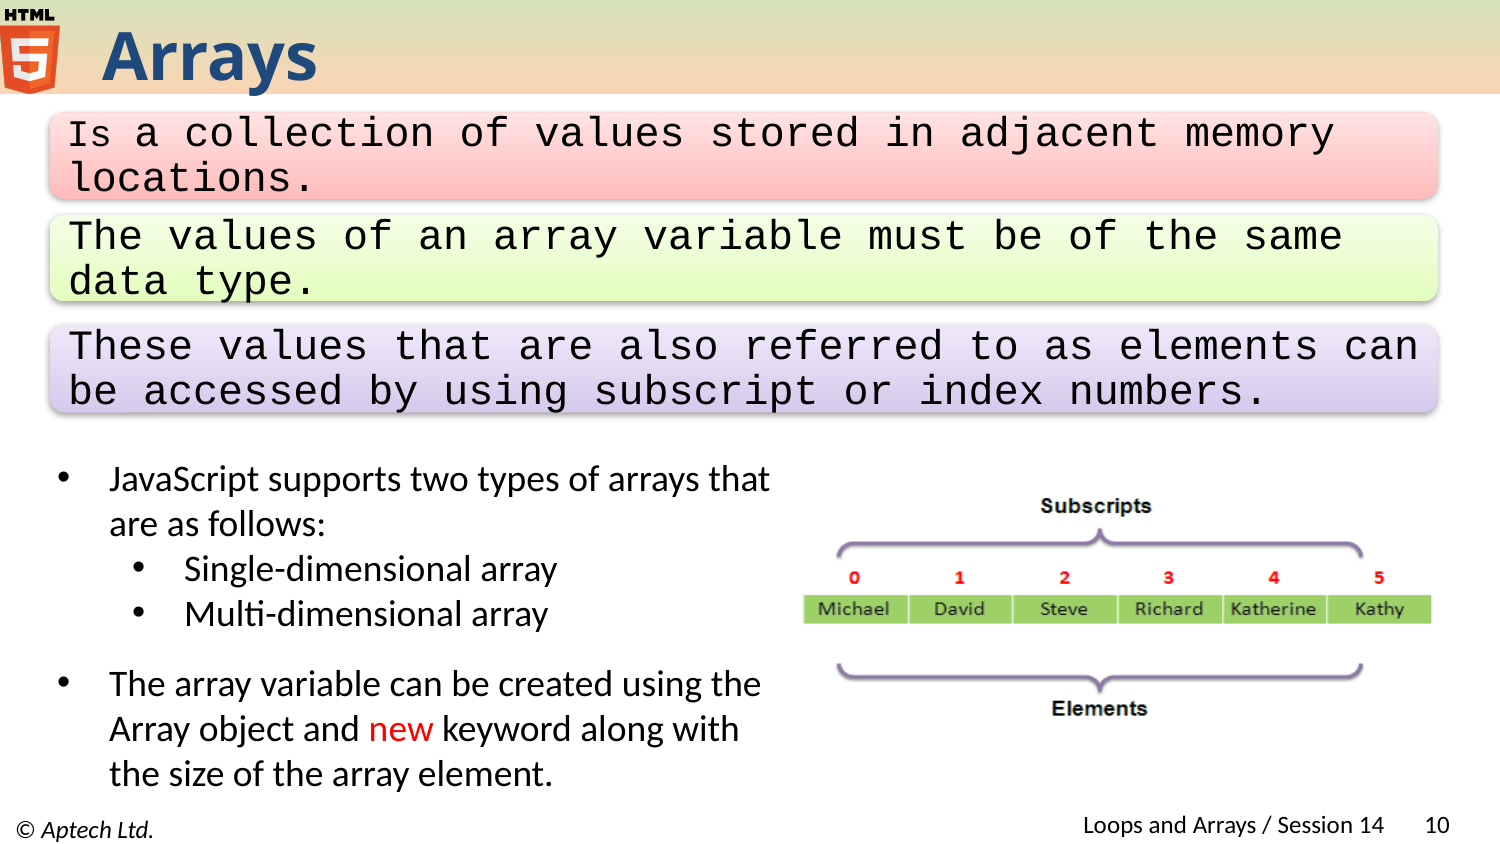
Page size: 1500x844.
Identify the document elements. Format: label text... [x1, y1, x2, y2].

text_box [49, 112, 1438, 413]
picture [0, 9, 72, 94]
title Arrays [87, 28, 1338, 79]
footer Loops and Arrays / Session 14 [801, 813, 1400, 835]
slide_number ‹#› [1400, 813, 1465, 835]
text_box JavaScript supports two types of arrays that are as follows: Single-dimensional array Multi-dimensional array The array variable can be created using the Array object and new keyword along with the size of the array element. [37, 446, 801, 842]
picture [800, 487, 1441, 723]
